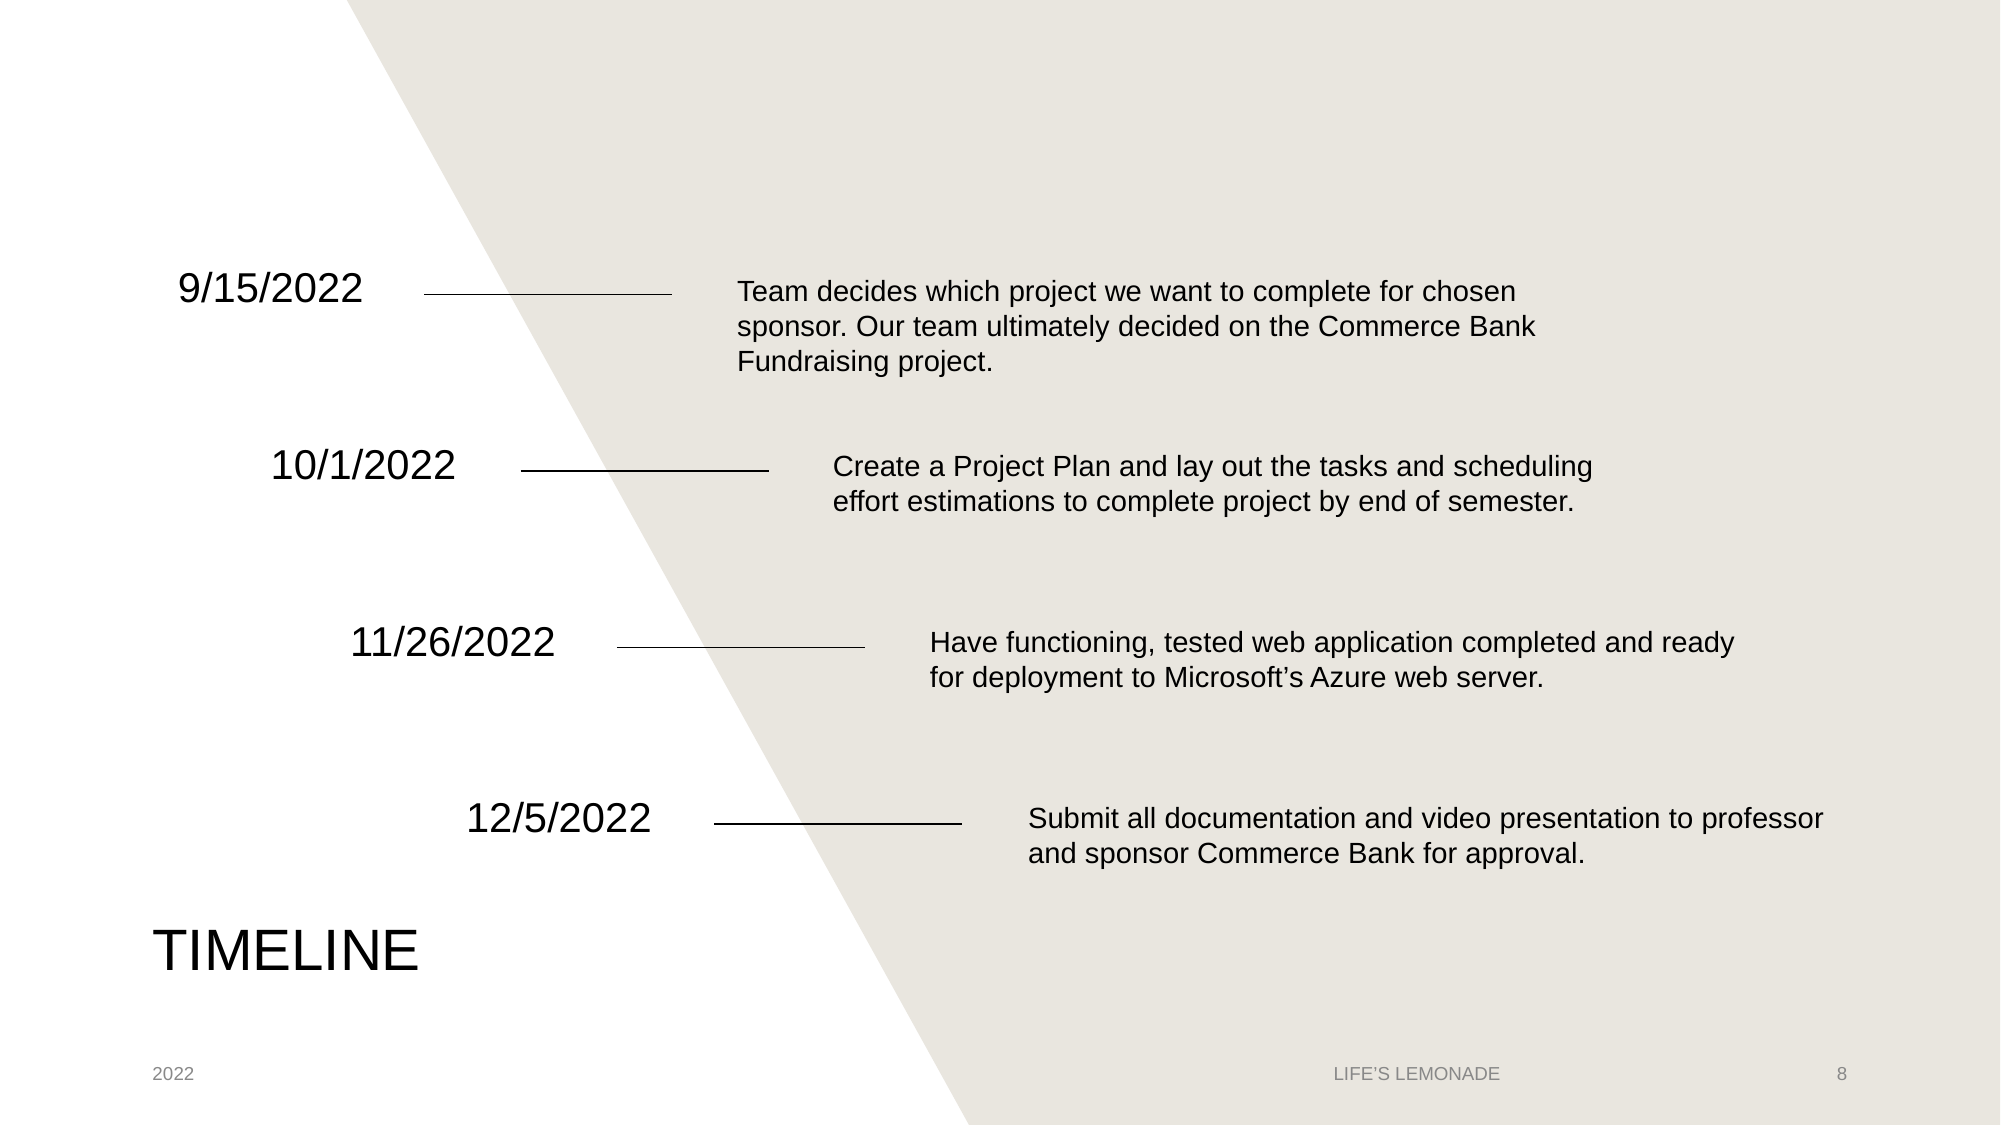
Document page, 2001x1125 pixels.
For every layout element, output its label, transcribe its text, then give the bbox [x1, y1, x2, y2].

list Create a Project Plan and lay out the tasks and scheduling effort estimations to complete project by end of semester. [817, 440, 1655, 606]
title TIMELINE [137, 903, 808, 1000]
slide_number 2022 [137, 1042, 588, 1103]
list 9/15/2022 [27, 247, 379, 332]
slide_number ‹#› [1773, 1042, 1863, 1103]
list 11/26/2022 [219, 600, 571, 685]
footer LIFE’S LEMONADE [1107, 1042, 1727, 1103]
list Have functioning, tested web application completed and ready for deployment to Microsoft’s Azure web server. [914, 616, 1752, 782]
list 12/5/2022 [315, 777, 667, 862]
list 10/1/2022 [120, 423, 472, 509]
list Submit all documentation and video presentation to professor and sponsor Commerce Bank for approval. [1013, 791, 1851, 958]
list Team decides which project we want to complete for chosen sponsor. Our team ultimately decided on the Commerce Bank Fundraising project. [722, 264, 1559, 431]
